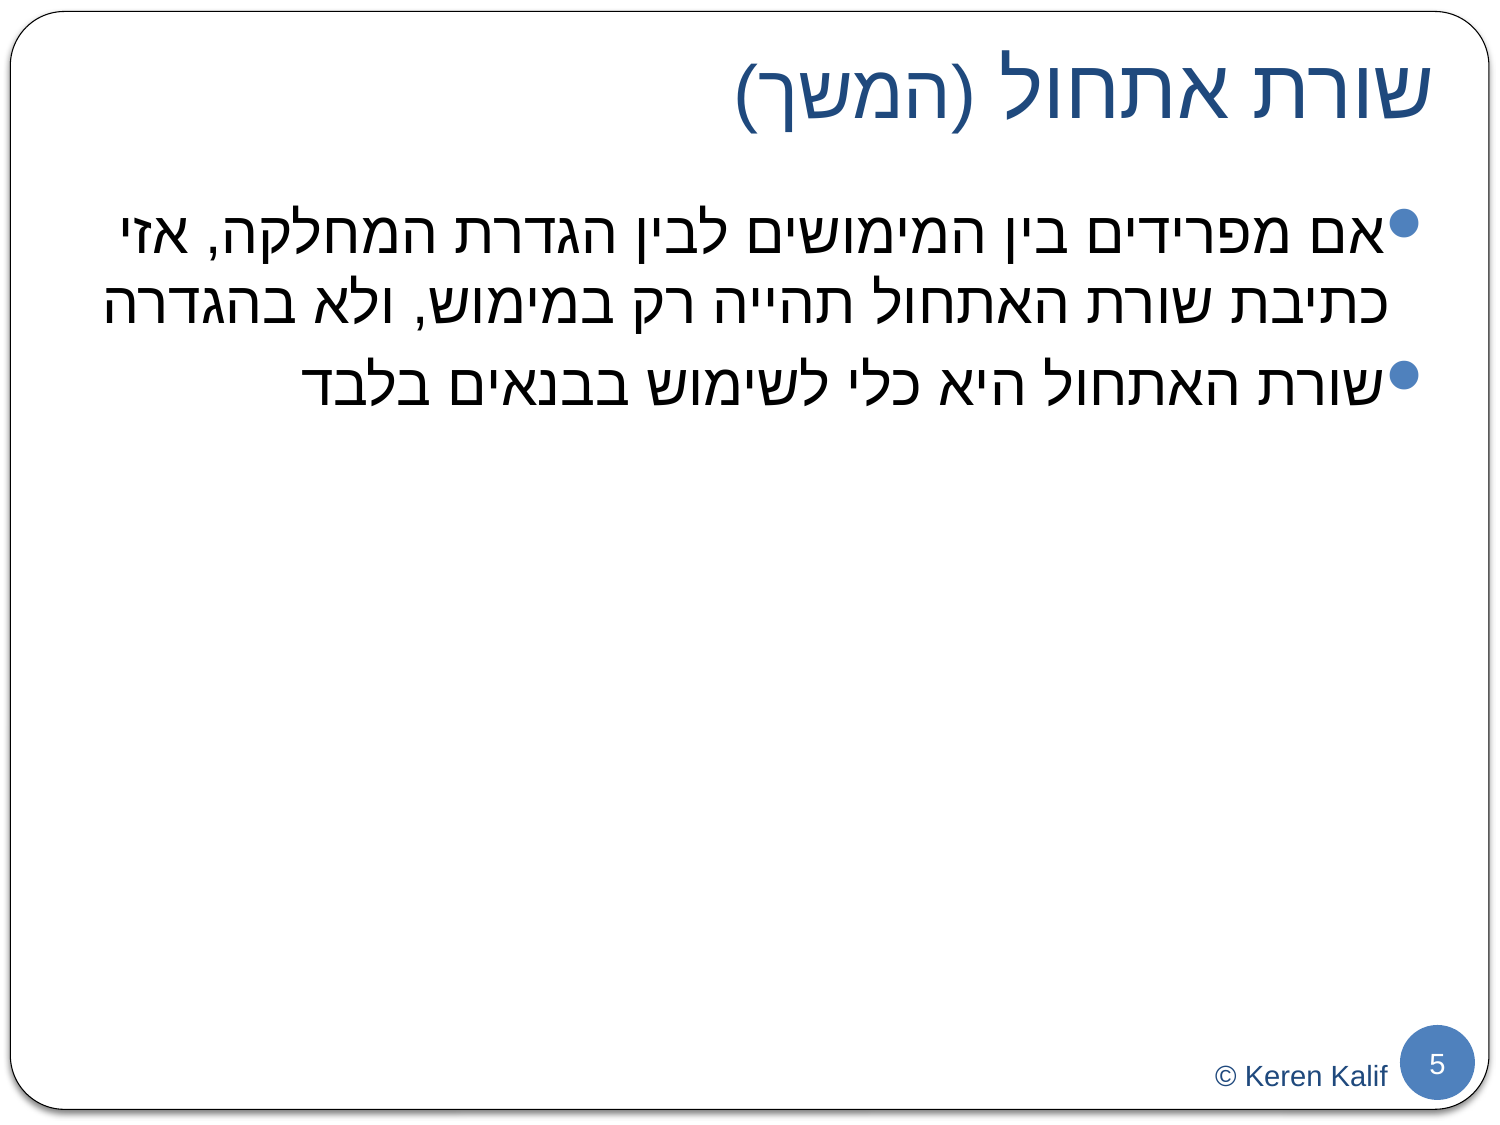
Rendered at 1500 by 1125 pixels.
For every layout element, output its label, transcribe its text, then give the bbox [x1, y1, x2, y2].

slide_number 5 [1399, 1024, 1475, 1100]
list אם מפרידים בין המימושים לבין הגדרת המחלקה, אזי כתיבת שורת האתחול תהייה רק במימוש, ולא בהגדרה שורת האתחול היא כלי לשימוש בבנאים בלבד [49, 187, 1451, 1038]
footer © Keren Kalif [1200, 1037, 1500, 1113]
title שורת אתחול (המשך) [49, 0, 1451, 151]
